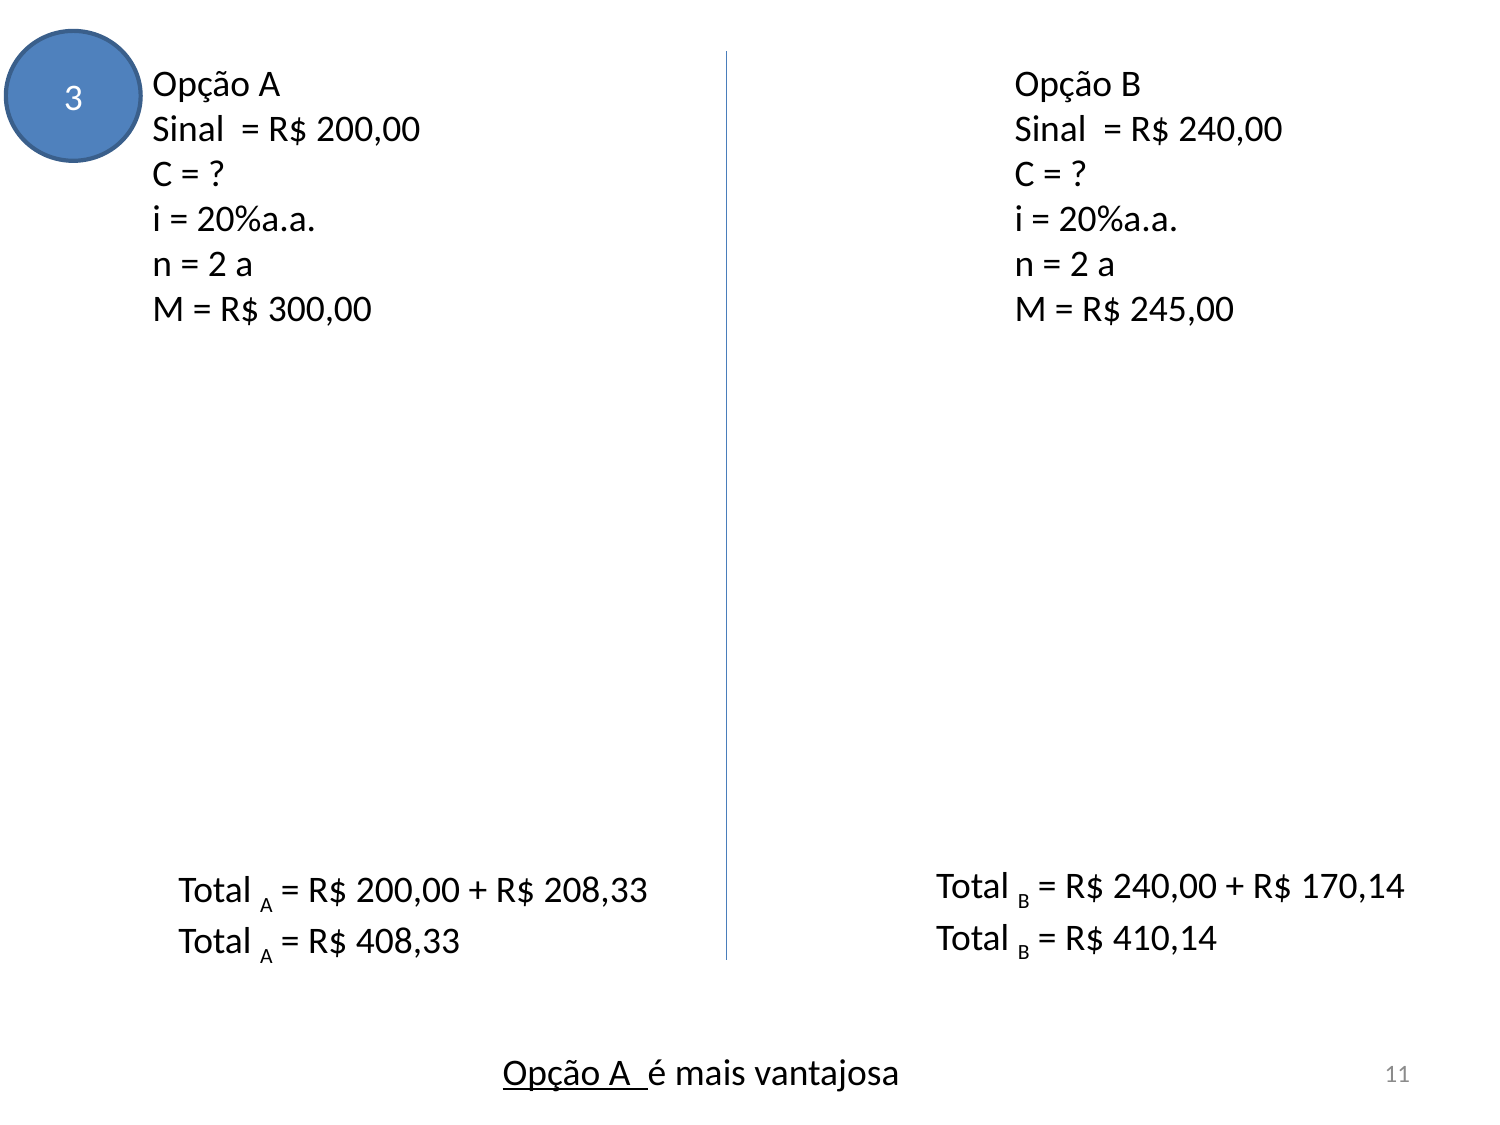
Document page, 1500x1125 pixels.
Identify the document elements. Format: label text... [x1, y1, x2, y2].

text_box Total B = R$ 240,00 + R$ 170,14 Total B = R$ 410,14 [921, 854, 1420, 972]
text_box Opção A Sinal = R$ 200,00 C = ? i = 20%a.a. n = 2 a M = R$ 300,00 [137, 51, 436, 382]
text_box Total A = R$ 200,00 + R$ 208,33 Total A = R$ 408,33 [163, 857, 663, 975]
text_box Opção A é mais vantajosa [487, 1040, 915, 1100]
slide_number 11 [1074, 1042, 1425, 1103]
text_box Opção B Sinal = R$ 240,00 C = ? i = 20%a.a. n = 2 a M = R$ 245,00 [999, 51, 1298, 382]
text_box 3 [3, 28, 143, 163]
